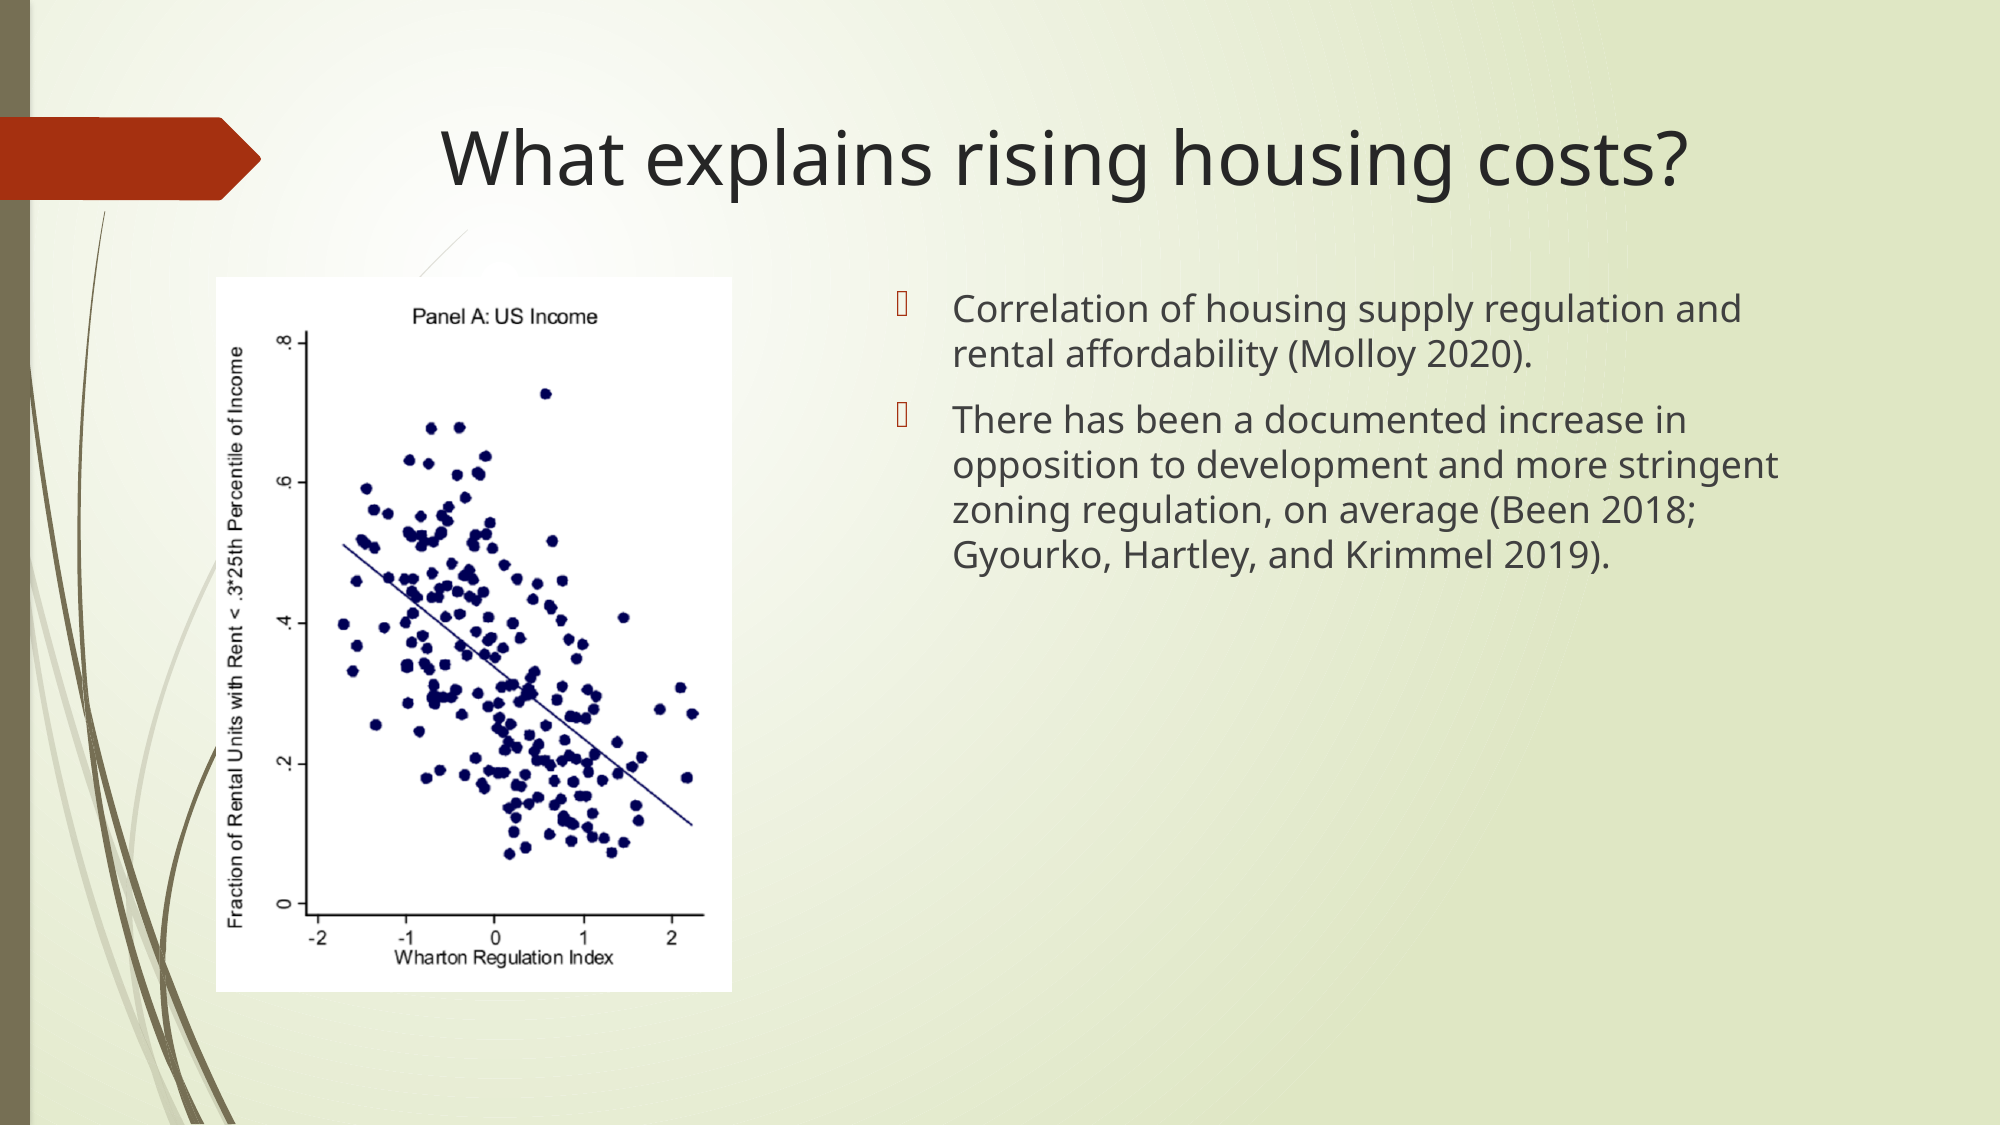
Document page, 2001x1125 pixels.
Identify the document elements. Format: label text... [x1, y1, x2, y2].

list Correlation of housing supply regulation and rental affordability (Molloy 2020). There has been a documented increase in opposition to development and more stringent zoning regulation, on average (Been 2018; Gyourko, Hartley, and Krimmel 2019). [880, 277, 1817, 992]
title What explains rising housing costs? [425, 102, 1888, 313]
picture [216, 277, 733, 992]
